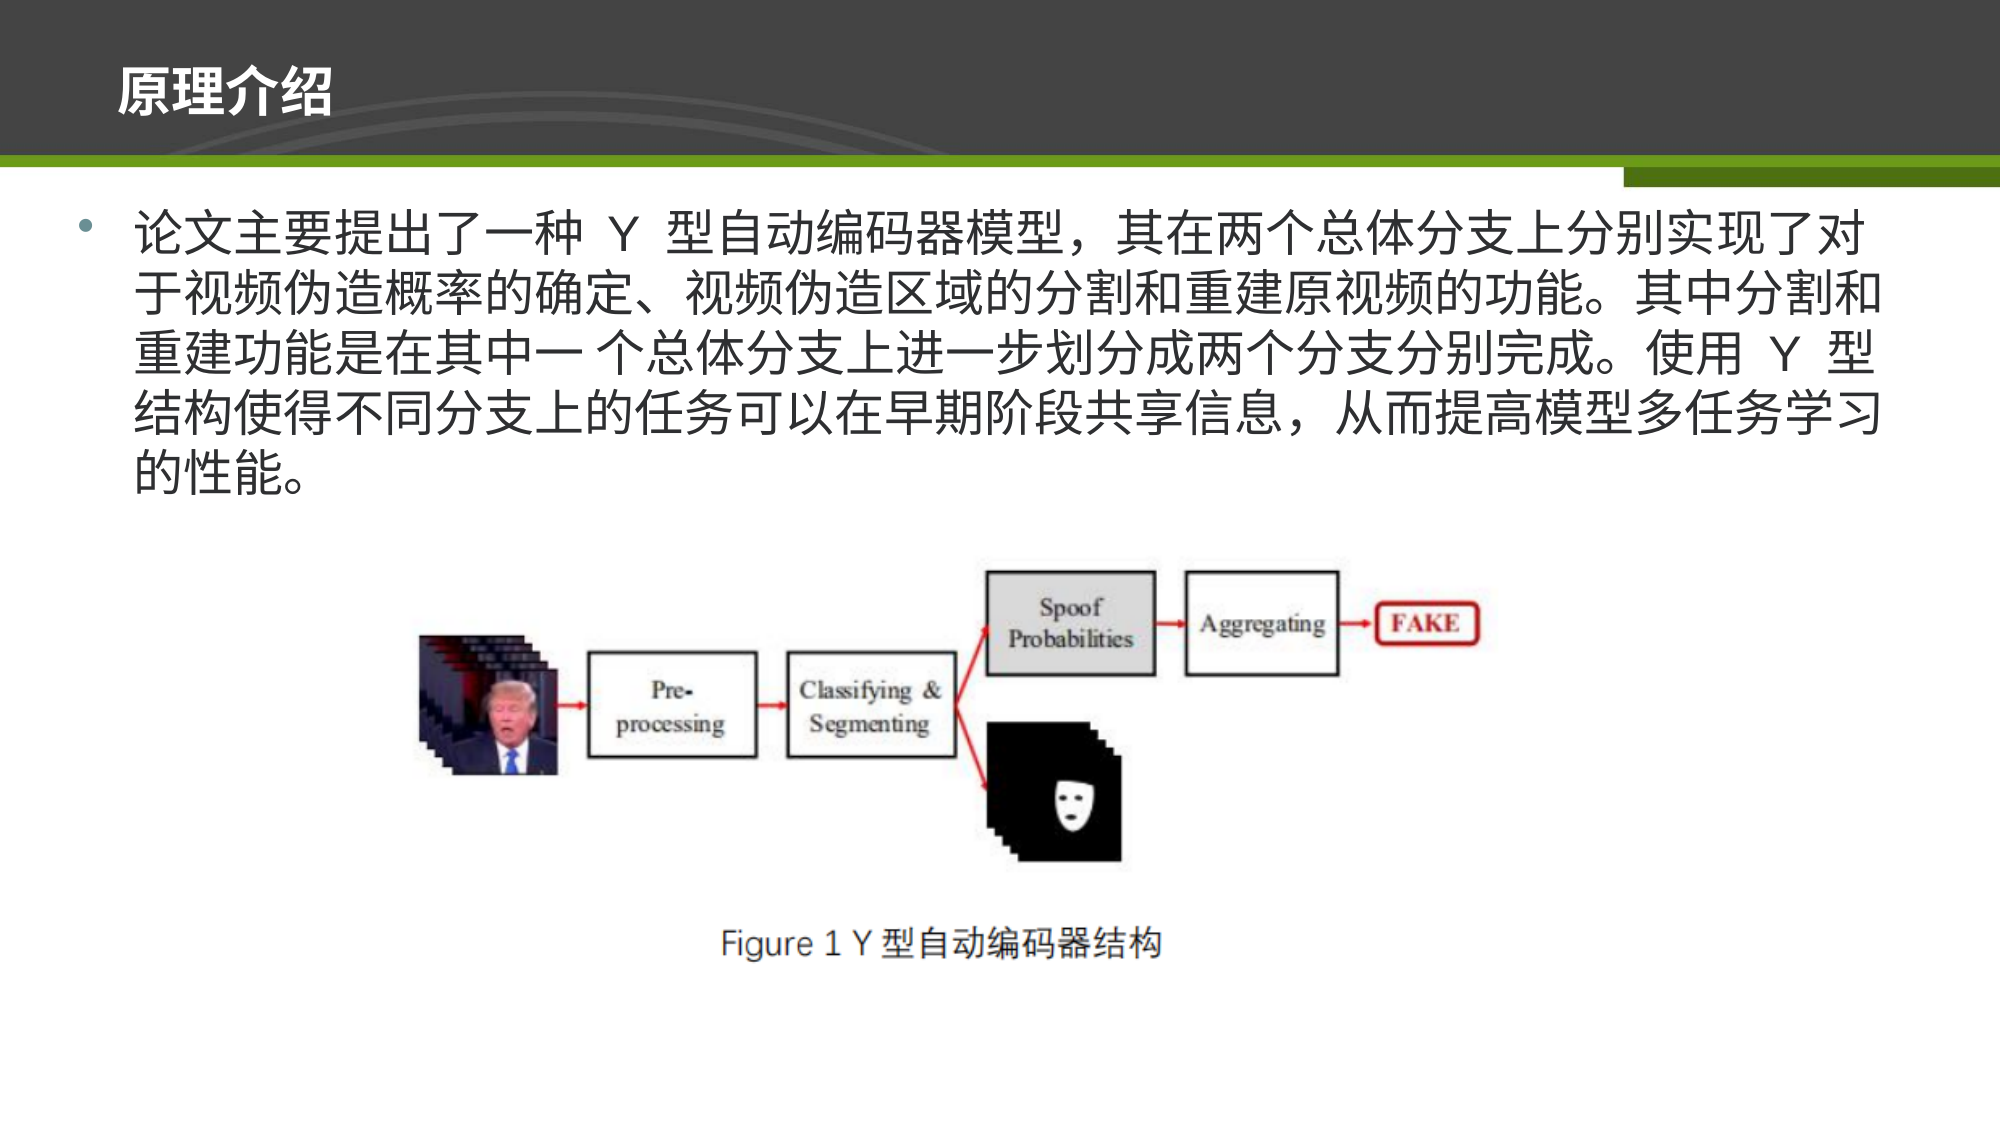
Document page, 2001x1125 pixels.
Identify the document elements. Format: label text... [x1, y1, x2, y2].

list 论文主要提出了一种 Y 型自动编码器模型，其在两个总体分支上分别实现了对于视频伪造概率的确定、视频伪造区域的分割和重建原视频的功能。其中分割和重建功能是在其中一 个总体分支上进一步划分成两个分支分别完成。使用 Y 型结构使得不同分支上的任务可以在早期阶段共享信息，从而提高模型多任务学习的性能。 [62, 194, 1901, 660]
title 原理介绍 [102, 31, 1872, 150]
picture [0, 0, 2000, 1125]
